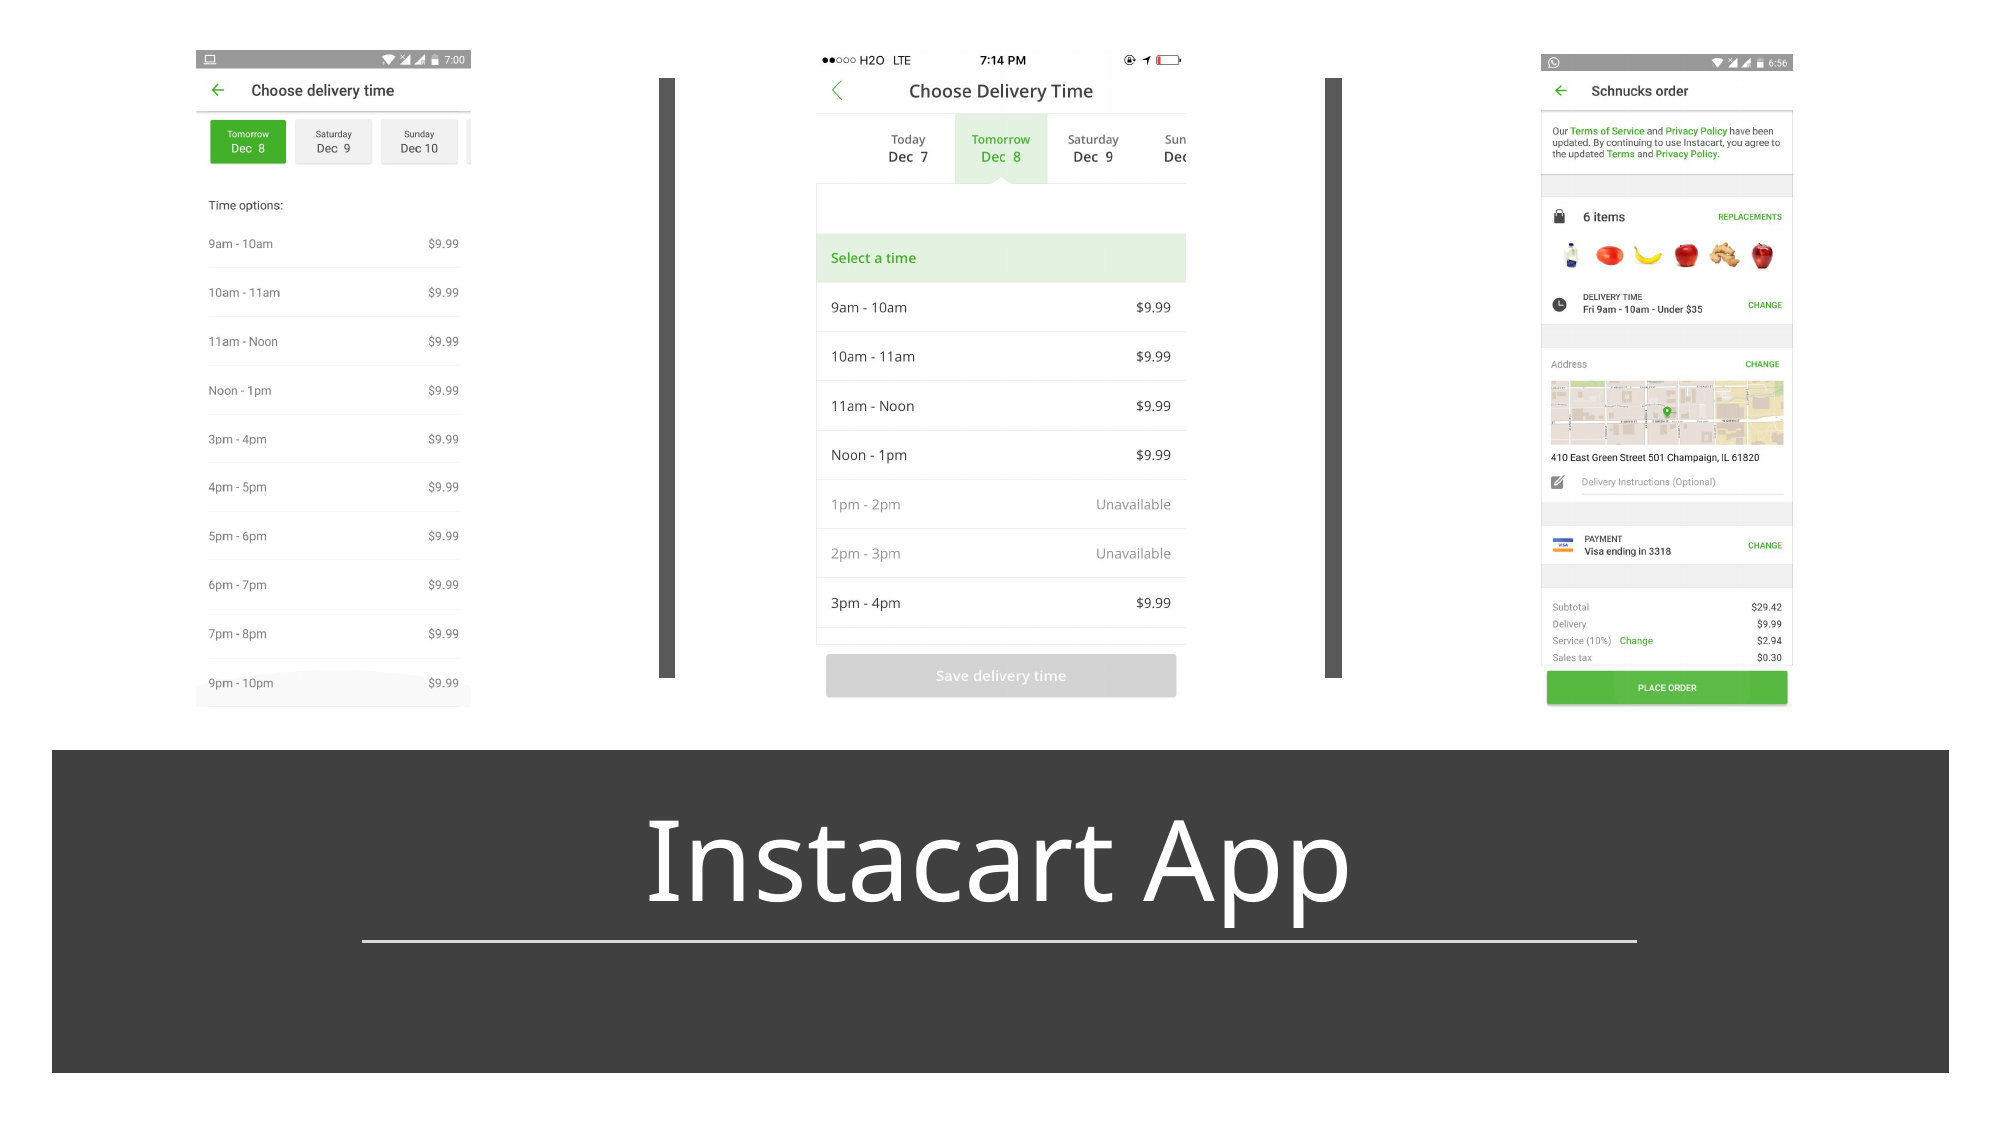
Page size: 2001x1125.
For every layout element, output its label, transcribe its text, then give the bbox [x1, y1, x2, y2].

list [816, 50, 1186, 707]
picture [196, 50, 471, 707]
picture [1541, 54, 1793, 710]
text_box [61, 759, 1939, 1064]
title Instacart App [86, 780, 1914, 933]
